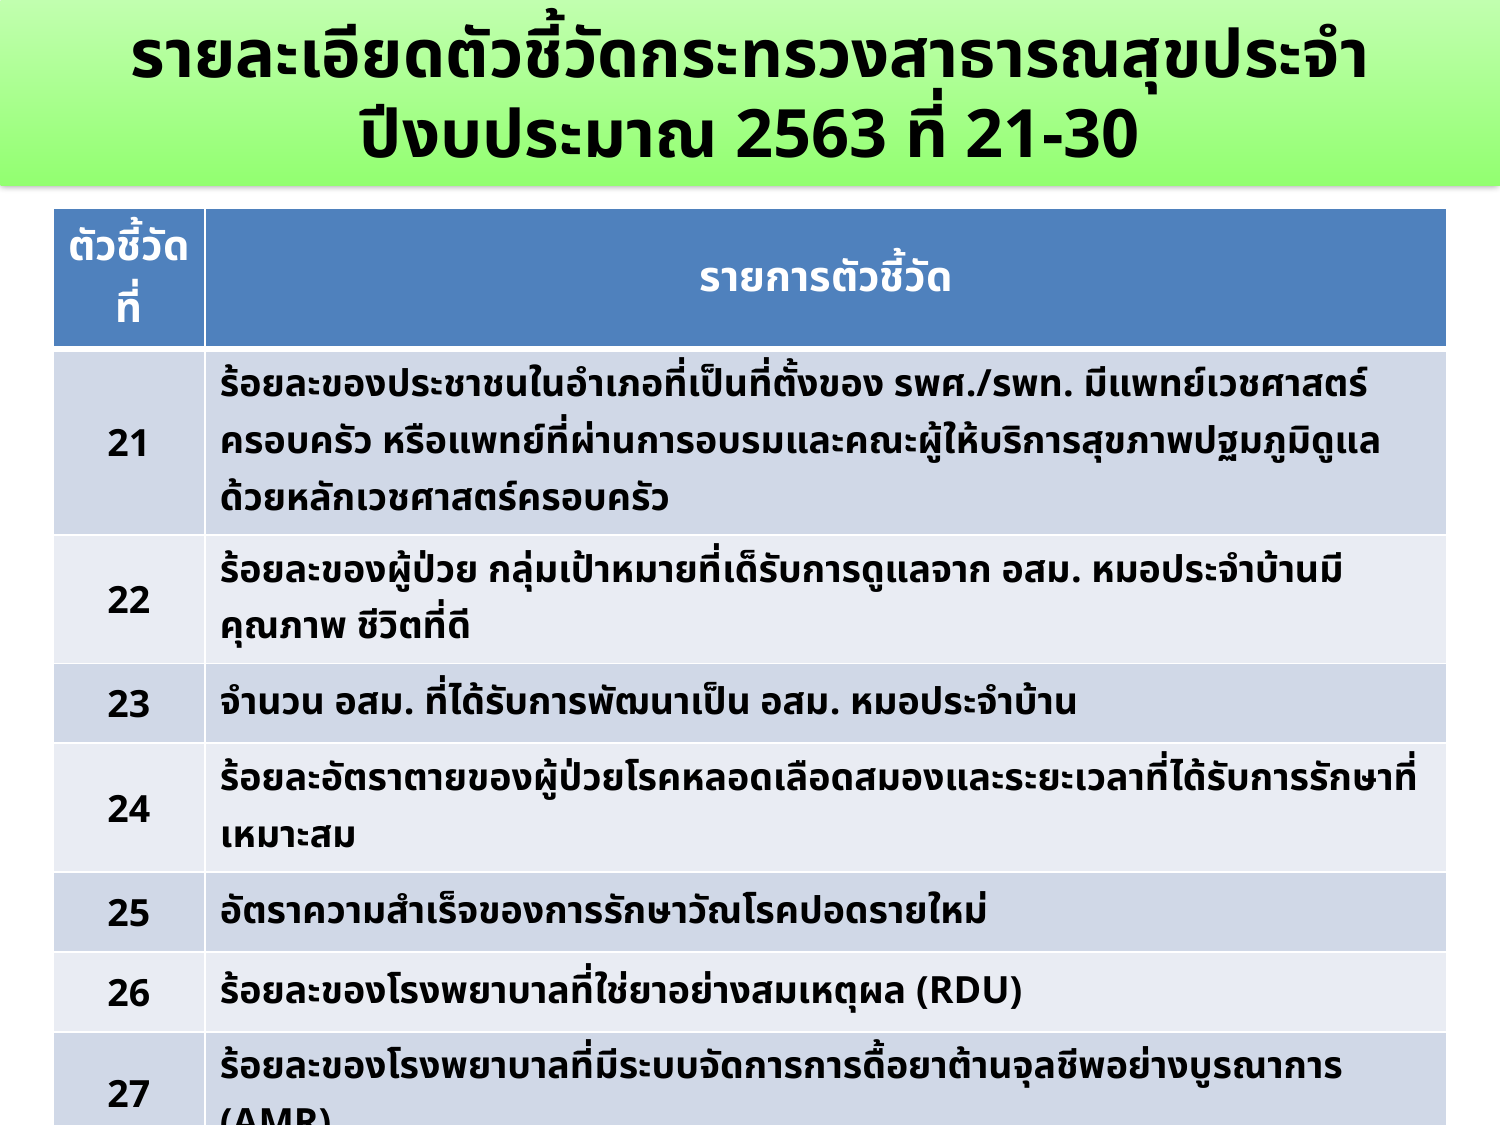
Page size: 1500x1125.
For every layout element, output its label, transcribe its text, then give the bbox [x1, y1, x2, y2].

table_cell 25 [54, 873, 204, 951]
table_cell ร้อยละของผู้ป่วย กลุ่มเป้าหมายที่เด็รับการดูแลจาก อสม. หมอประจำบ้านมีคุณภาพ ชีวิตที่ดี [206, 536, 1446, 663]
table_cell 28 [1, 147, 395, 157]
table_cell 26 [54, 953, 204, 1031]
table_header รายการตัวชี้วัด [206, 209, 1446, 346]
table_cell 28 [623, 147, 1500, 157]
table_cell 24 [54, 744, 204, 871]
table_cell จำนวน อสม. ที่ได้รับการพัฒนาเป็น อสม. หมอประจำบ้าน [206, 664, 1446, 742]
table_cell 27 [54, 1033, 204, 1125]
table_cell 22 [54, 536, 204, 663]
table_cell อัตราความสำเร็จของการรักษาวัณโรคปอดรายใหม่ [206, 873, 1446, 951]
table_cell ร้อยละของประชาชนในอำเภอที่เป็นที่ตั้งของ รพศ./รพท. มีแพทย์เวชศาสตร์ครอบครัว หรือแพทย์ที่ผ่านการอบรมและคณะผู้ให้บริการสุขภาพปฐมภูมิดูแลด้วยหลักเวชศาสตร์ครอบครัว [206, 352, 1446, 534]
table_cell 28 [479, 147, 518, 157]
table_cell ร้อยละของโรงพยาบาลที่มีระบบจัดการการดื้อยาต้านจุลชีพอย่างบูรณาการ (AMR) [206, 1033, 1446, 1125]
table_cell 28 [398, 147, 476, 157]
table_cell 28 [521, 147, 620, 157]
table_cell ร้อยละของโรงพยาบาลที่ใช่ยาอย่างสมเหตุผล (RDU) [206, 953, 1446, 1031]
table_cell 23 [54, 664, 204, 742]
table_cell 21 [54, 352, 204, 534]
title รายละเอียดตัวชี้วัดกระทรวงสาธารณสุขประจำปีงบประมาณ 2563 ที่ 21-30 [63, 42, 1437, 139]
table_header ตัวชี้วัดที่ [54, 209, 204, 346]
table_cell ร้อยละอัตราตายของผู้ป่วยโรคหลอดเลือดสมองและระยะเวลาที่ได้รับการรักษาที่ เหมาะสม [206, 744, 1446, 871]
